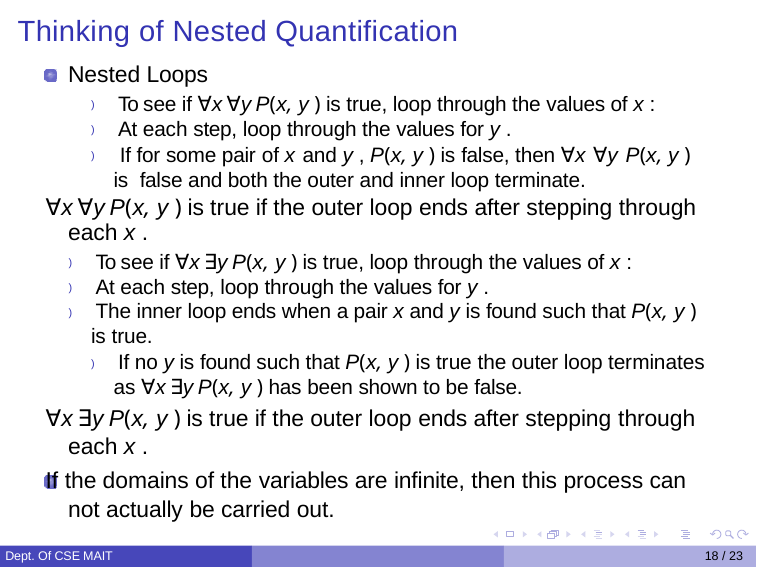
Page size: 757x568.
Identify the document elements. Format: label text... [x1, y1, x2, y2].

text_box Nested Loops ) To see if ∀x ∀y P(x, y ) is true, loop through the values of x : ) At each step, loop through the values for y . ) If for some pair of x and y , P(x, y ) is false, then ∀x ∀y P(x, y ) is false and both the outer and inner loop terminate. ∀x ∀y P(x, y ) is true if the outer loop ends after stepping through each x . ) To see if ∀x ∃y P(x, y ) is true, loop through the values of x : ) At each step, loop through the values for y . ) The inner loop ends when a pair x and y is found such that P(x, y ) is true. ) If no y is found such that P(x, y ) is true the outer loop terminates as ∀x ∃y P(x, y ) has been shown to be false. ∀x ∃y P(x, y ) is true if the outer loop ends after stepping through each x . If the domains of the variables are infinite, then this process can not actually be carried out. [45, 53, 739, 522]
title Thinking of Nested Quantification [15, 9, 461, 108]
slide_number 18 / 23 [698, 546, 745, 568]
footer Dept. Of CSE MAIT [3, 546, 487, 568]
